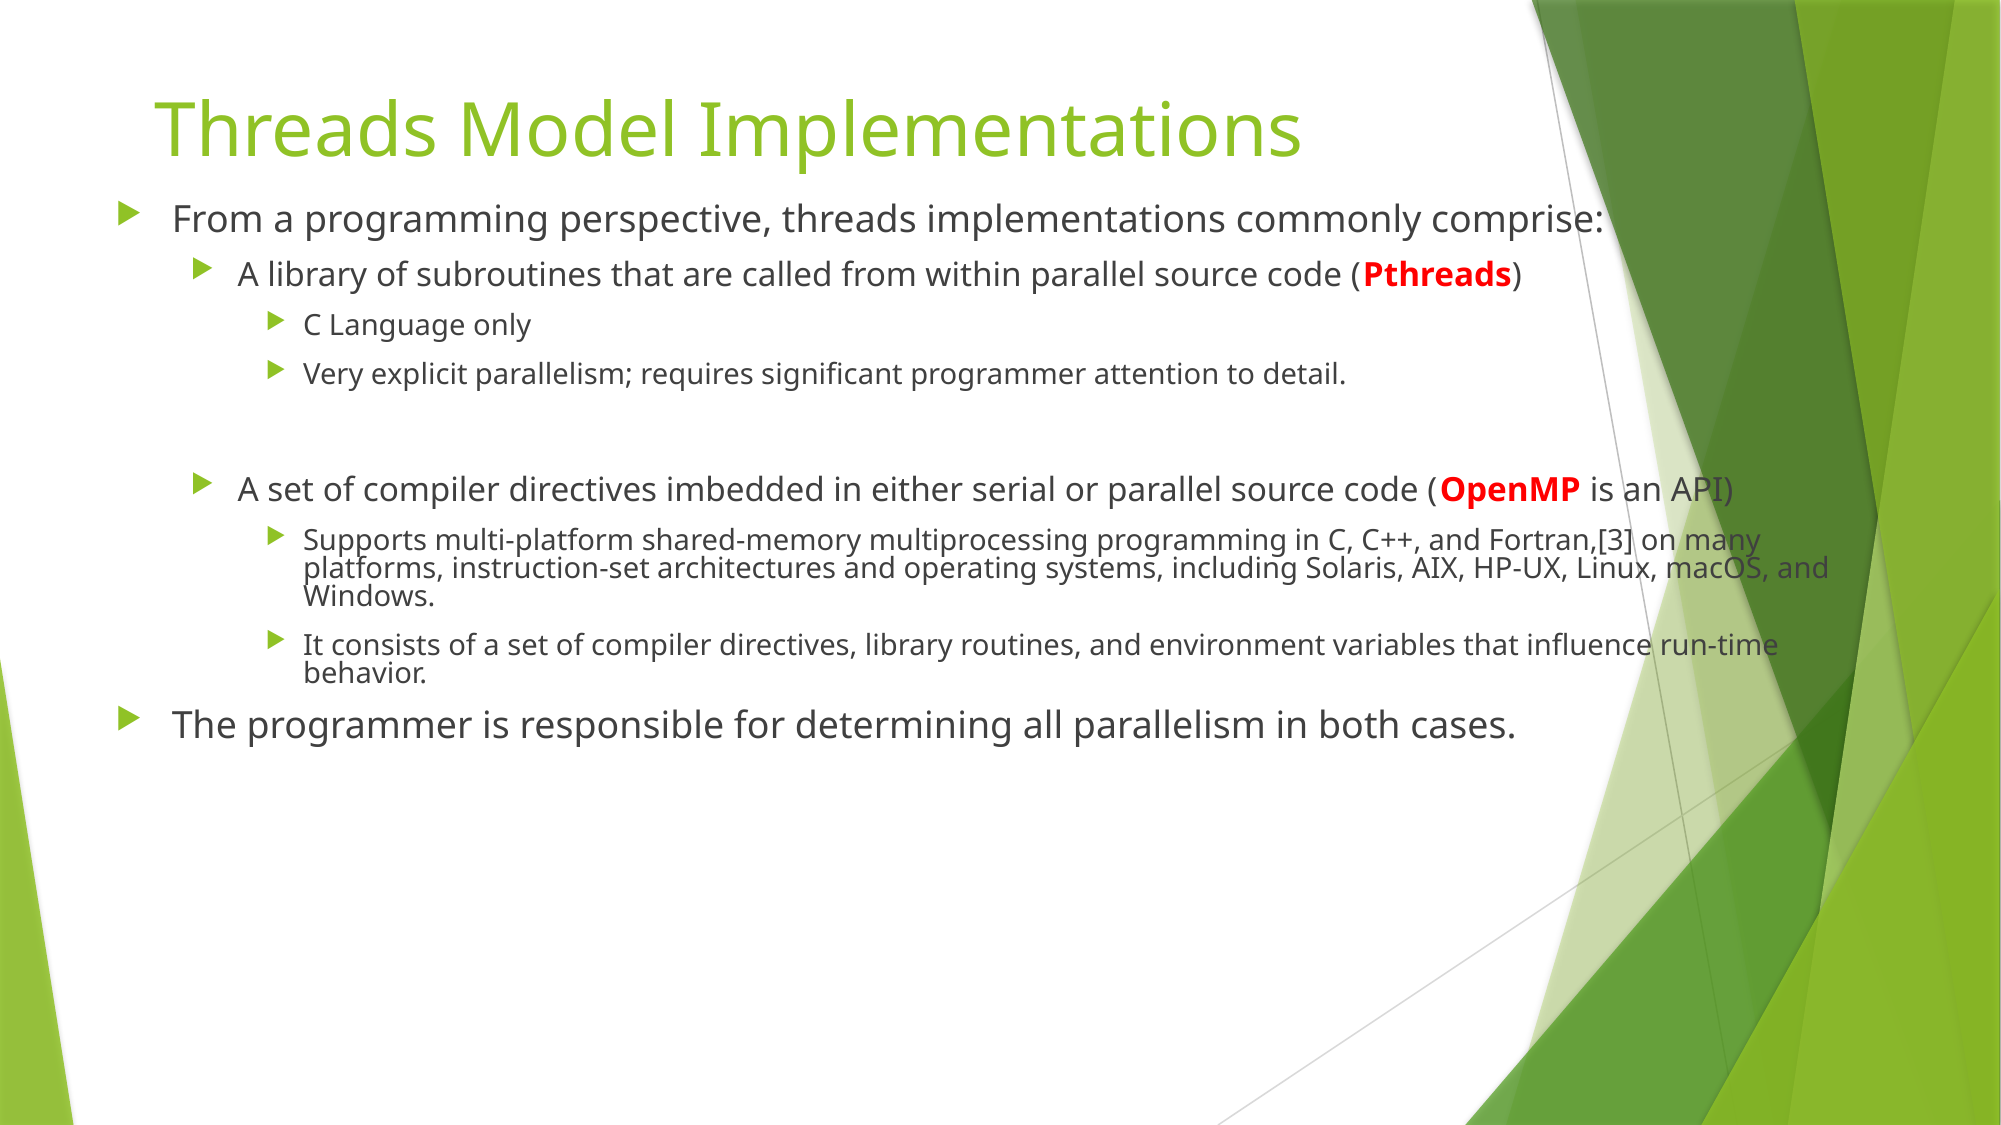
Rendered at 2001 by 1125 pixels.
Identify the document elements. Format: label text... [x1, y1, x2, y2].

title Threads Model Implementations [139, 74, 1865, 196]
list From a programming perspective, threads implementations commonly comprise: A library of subroutines that are called from within parallel source code (Pthreads) C Language only Very explicit parallelism; requires significant programmer attention to detail. A set of compiler directives imbedded in either serial or parallel source code (OpenMP is an API) Supports multi-platform shared-memory multiprocessing programming in C, C++, and Fortran,[3] on many platforms, instruction-set architectures and operating systems, including Solaris, AIX, HP-UX, Linux, macOS, and Windows. It consists of a set of compiler directives, library routines, and environment variables that influence run-time behavior. The programmer is responsible for determining all parallelism in both cases. [100, 196, 1903, 1061]
